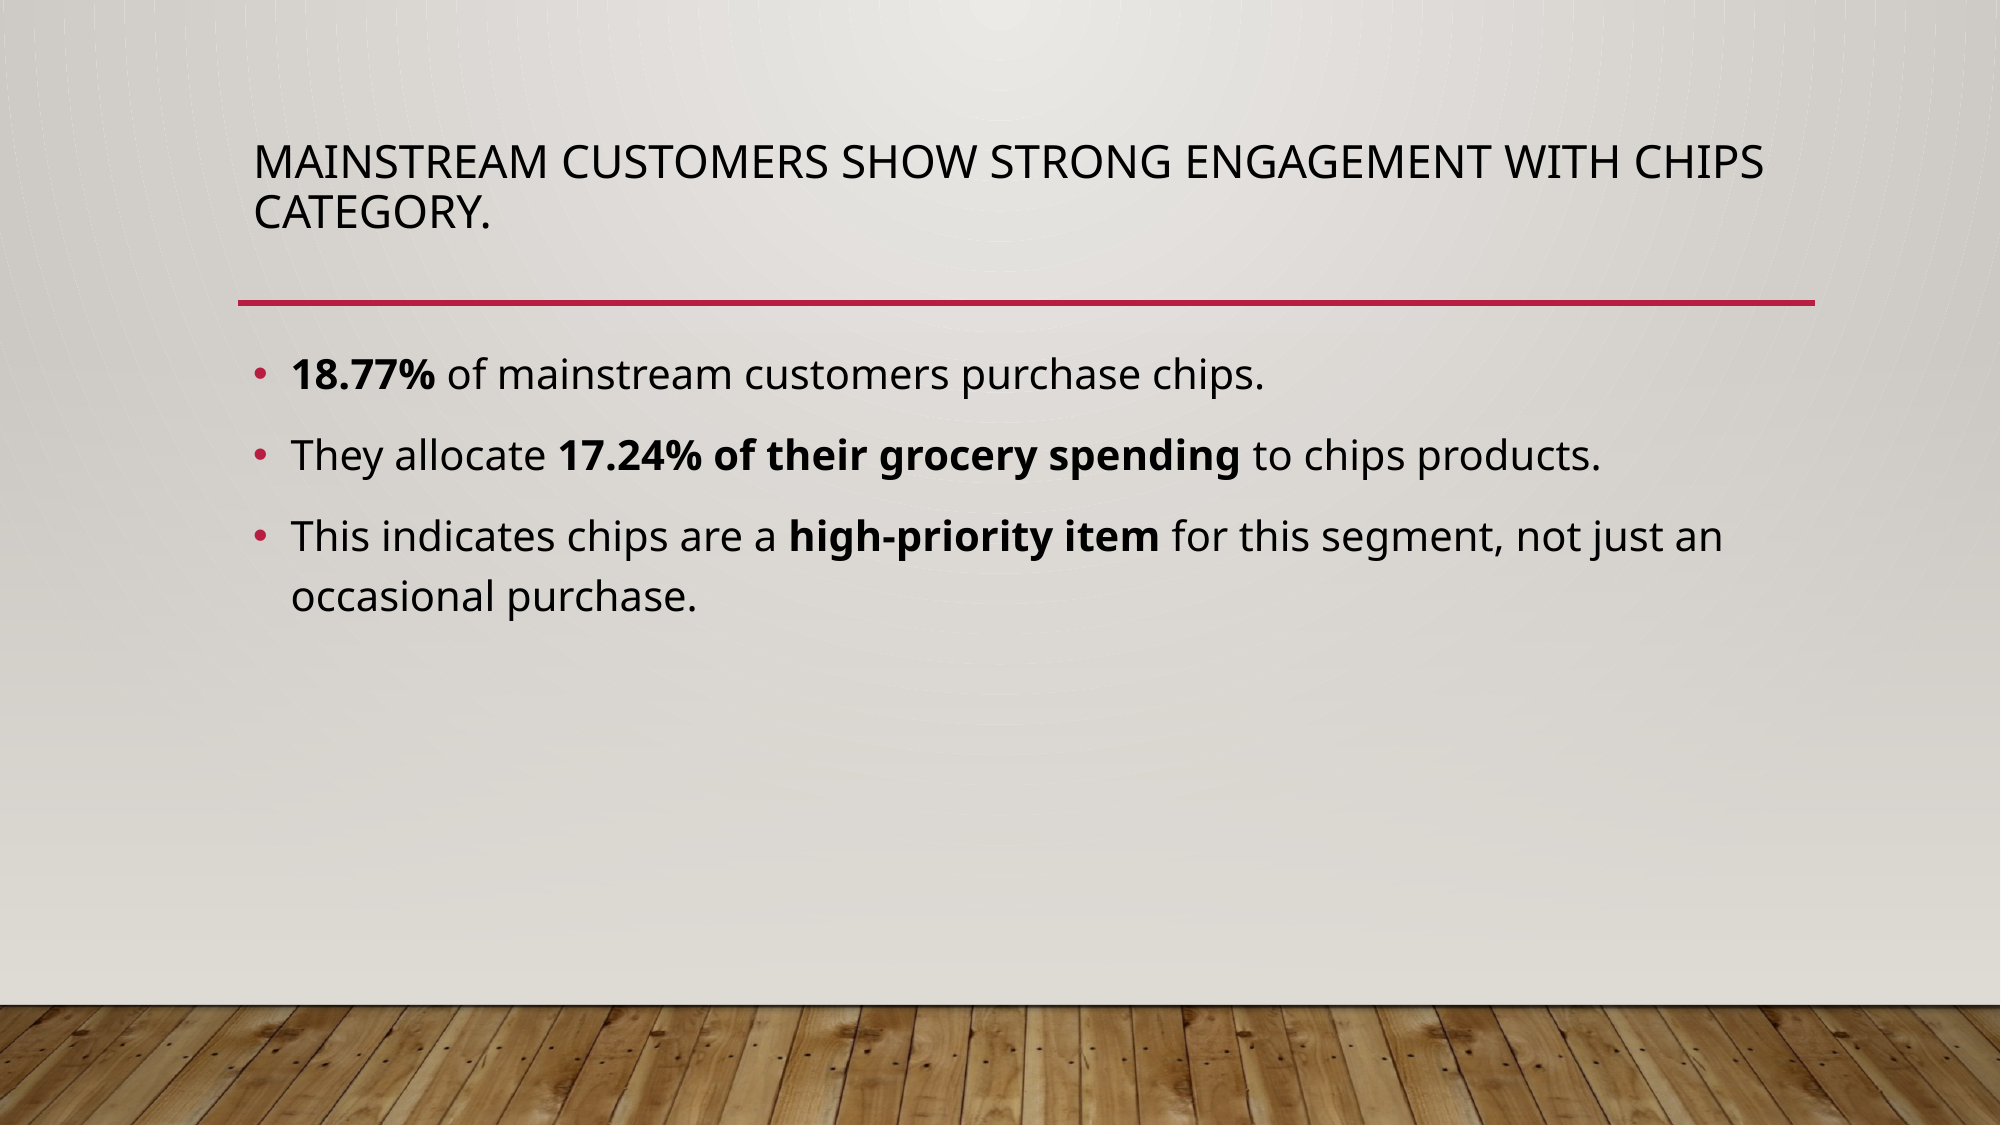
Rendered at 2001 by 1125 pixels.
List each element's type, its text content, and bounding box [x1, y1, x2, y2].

list 18.77% of mainstream customers purchase chips. They allocate 17.24% of their grocery spending to chips products. This indicates chips are a high-priority item for this segment, not just an occasional purchase. [238, 330, 1814, 897]
picture [0, 1005, 2000, 1125]
title Mainstream Customers Show Strong Engagement with Chips Category. [238, 131, 1814, 305]
